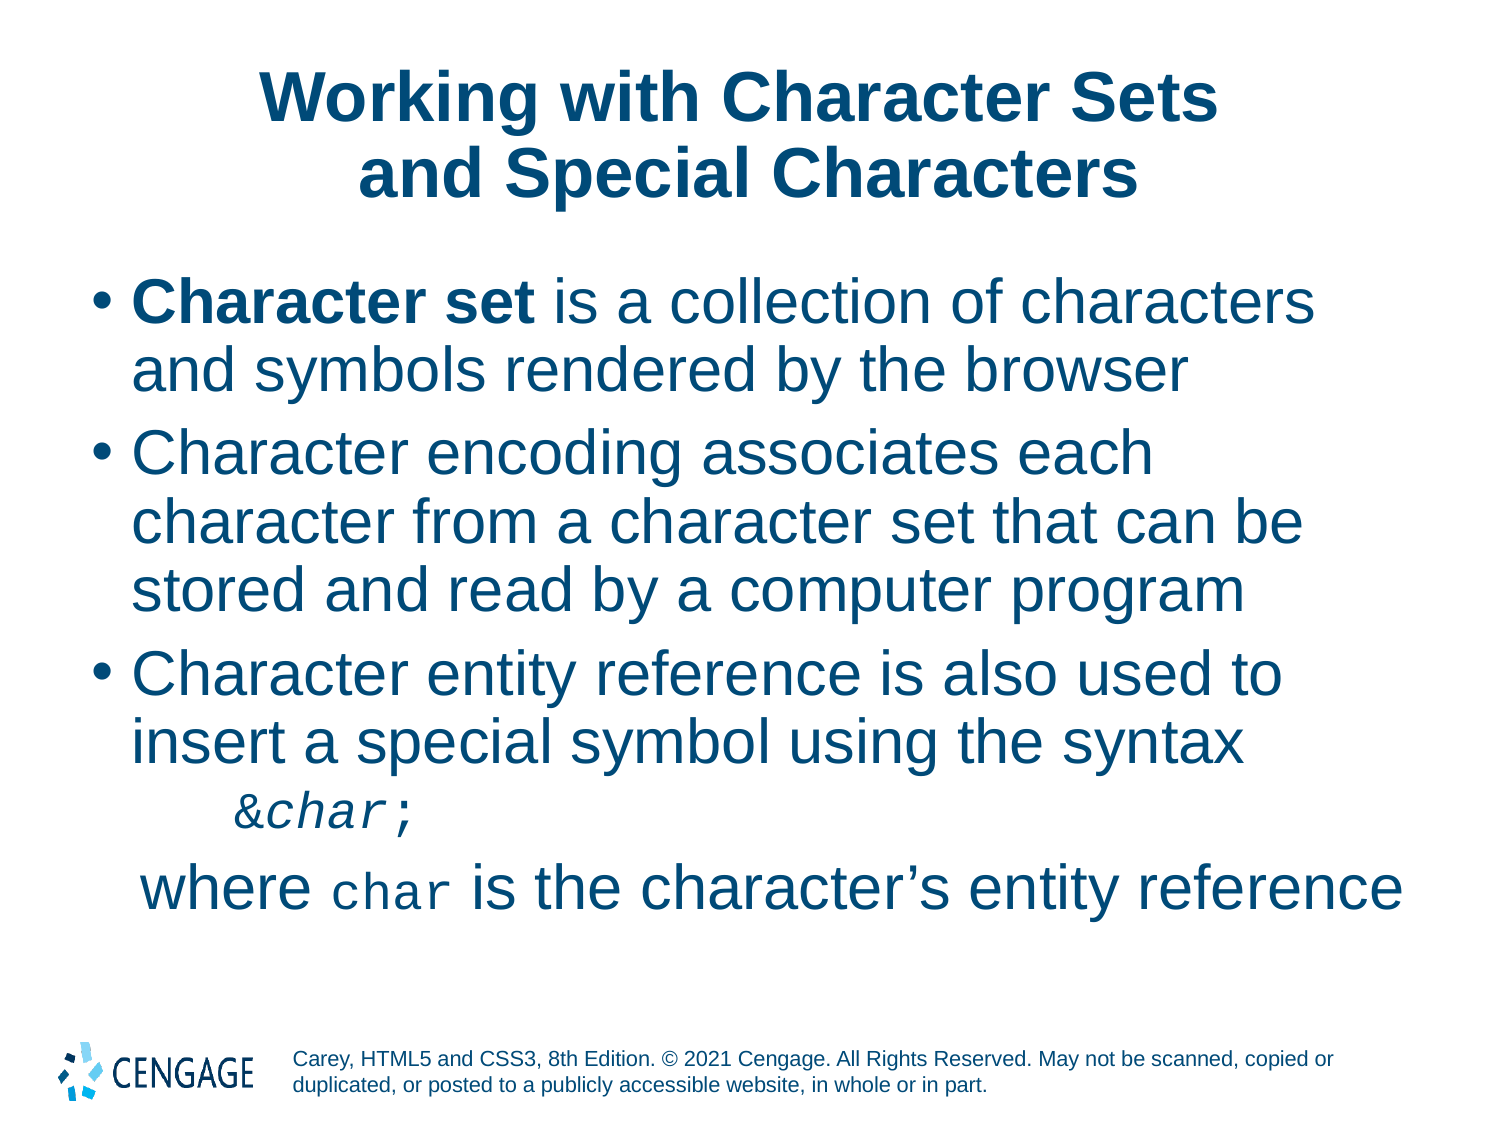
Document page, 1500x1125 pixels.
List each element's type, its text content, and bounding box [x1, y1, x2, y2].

picture [58, 1042, 253, 1101]
title Working with Character Sets and Special Characters [103, 59, 1397, 171]
list Character set is a collection of characters and symbols rendered by the browser Character encoding associates each character from a character set that can be stored and read by a computer program Character entity reference is also used to insert a special symbol using the syntax &char; where char is the character’s entity reference [91, 268, 1410, 990]
